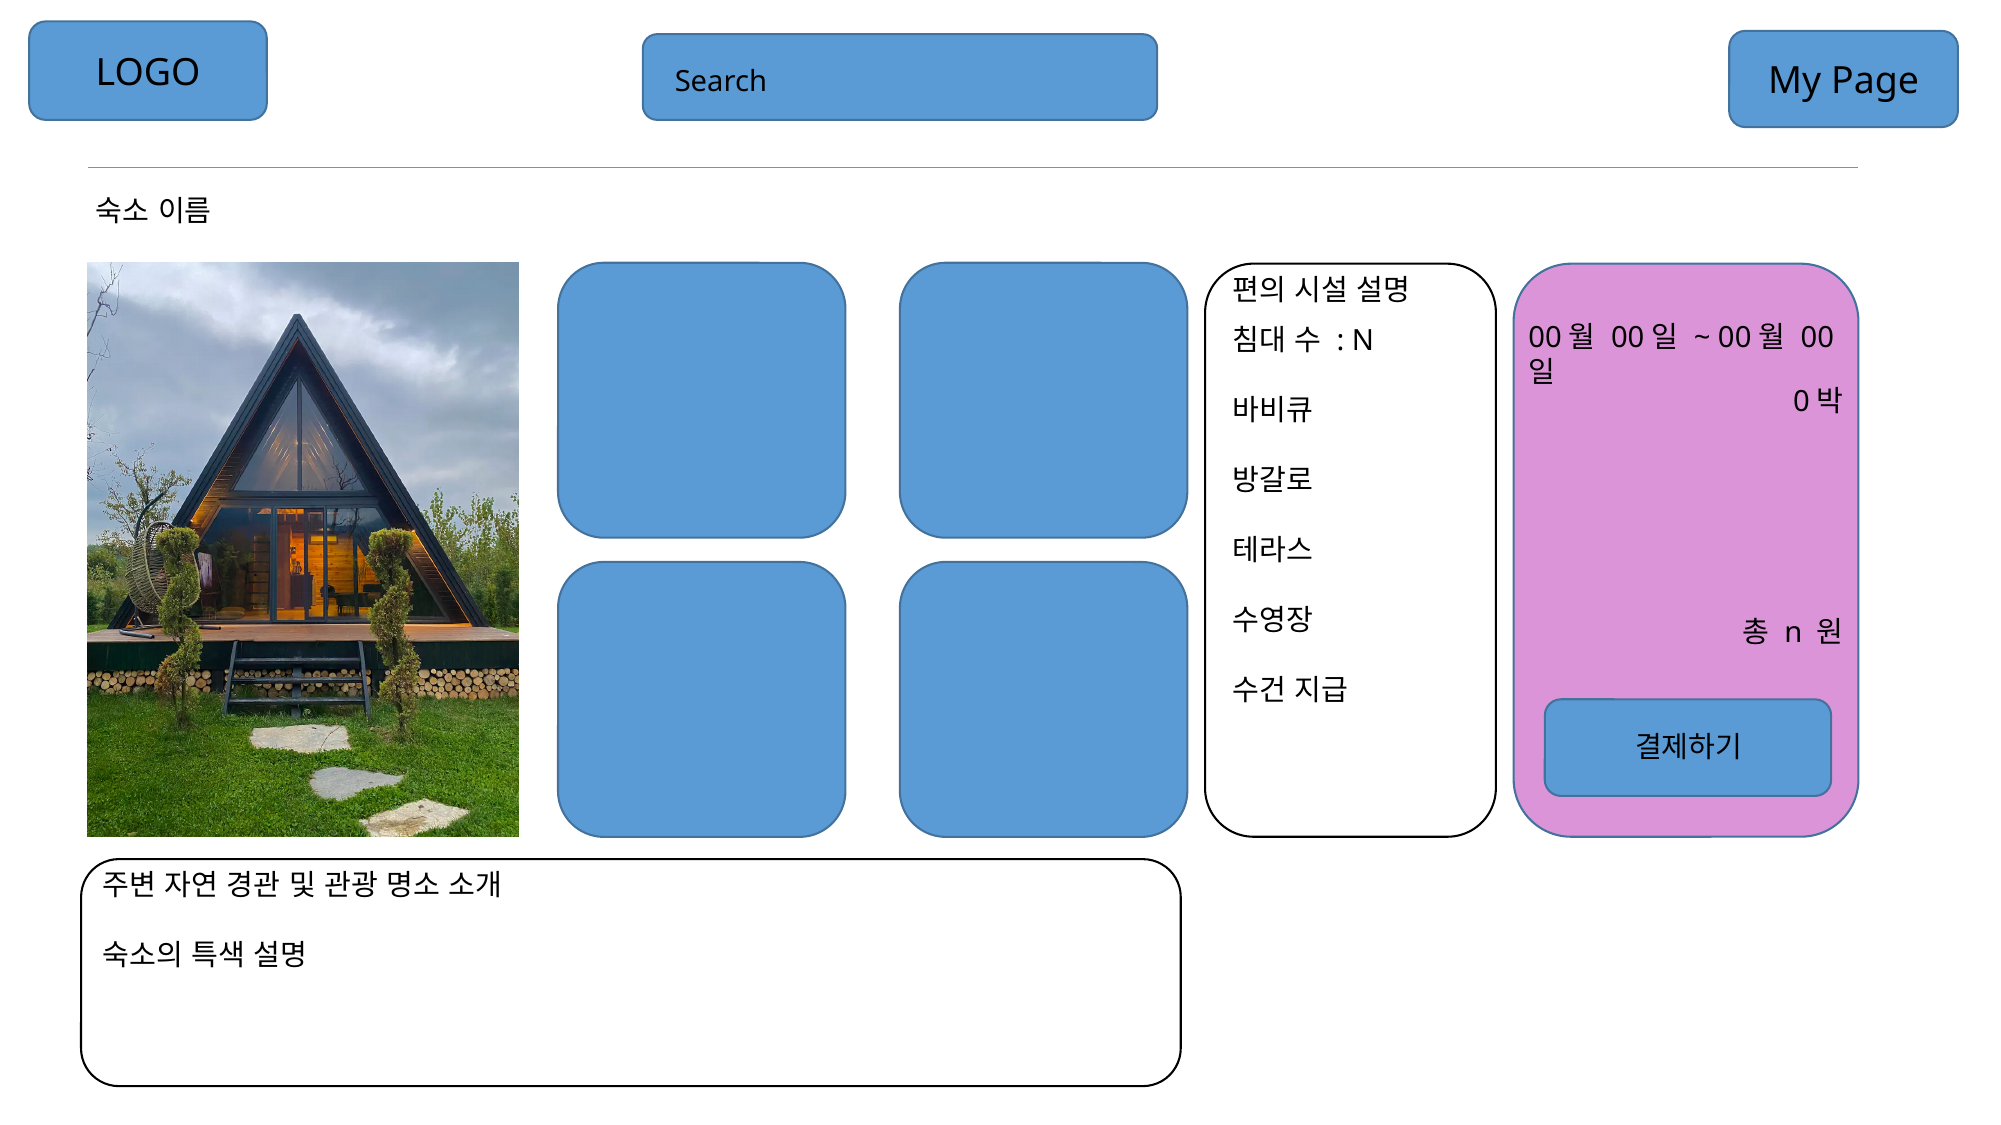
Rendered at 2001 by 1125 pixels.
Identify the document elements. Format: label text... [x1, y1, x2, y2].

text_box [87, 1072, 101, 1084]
text_box 결제하기 [1546, 721, 1832, 771]
text_box [556, 261, 847, 539]
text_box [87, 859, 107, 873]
picture [87, 262, 519, 837]
text_box [641, 33, 1159, 121]
text_box [1543, 698, 1833, 797]
text_box 00월 00일 ~ 00월 00일 [1513, 311, 1859, 374]
text_box [1204, 262, 1497, 838]
text_box [28, 20, 268, 121]
text_box [1728, 109, 1959, 129]
text_box 총 n 원 [1513, 605, 1859, 656]
text_box [556, 560, 847, 838]
text_box [1728, 29, 1959, 48]
text_box My Page [1702, 48, 1985, 109]
text_box [1512, 314, 1860, 838]
text_box [898, 560, 1189, 838]
text_box [79, 858, 1182, 1088]
text_box [898, 261, 1189, 539]
text_box 침대 수 : N 바비큐 방갈로 테라스 수영장 수건 지급 [1217, 823, 1459, 854]
text_box Search [660, 55, 1031, 105]
text_box LOGO [64, 40, 232, 101]
text_box [1513, 262, 1859, 311]
text_box 편의 시설 설명 [1217, 263, 1241, 277]
text_box 숙소 이름 [81, 184, 452, 235]
text_box 0박 [1513, 374, 1859, 425]
